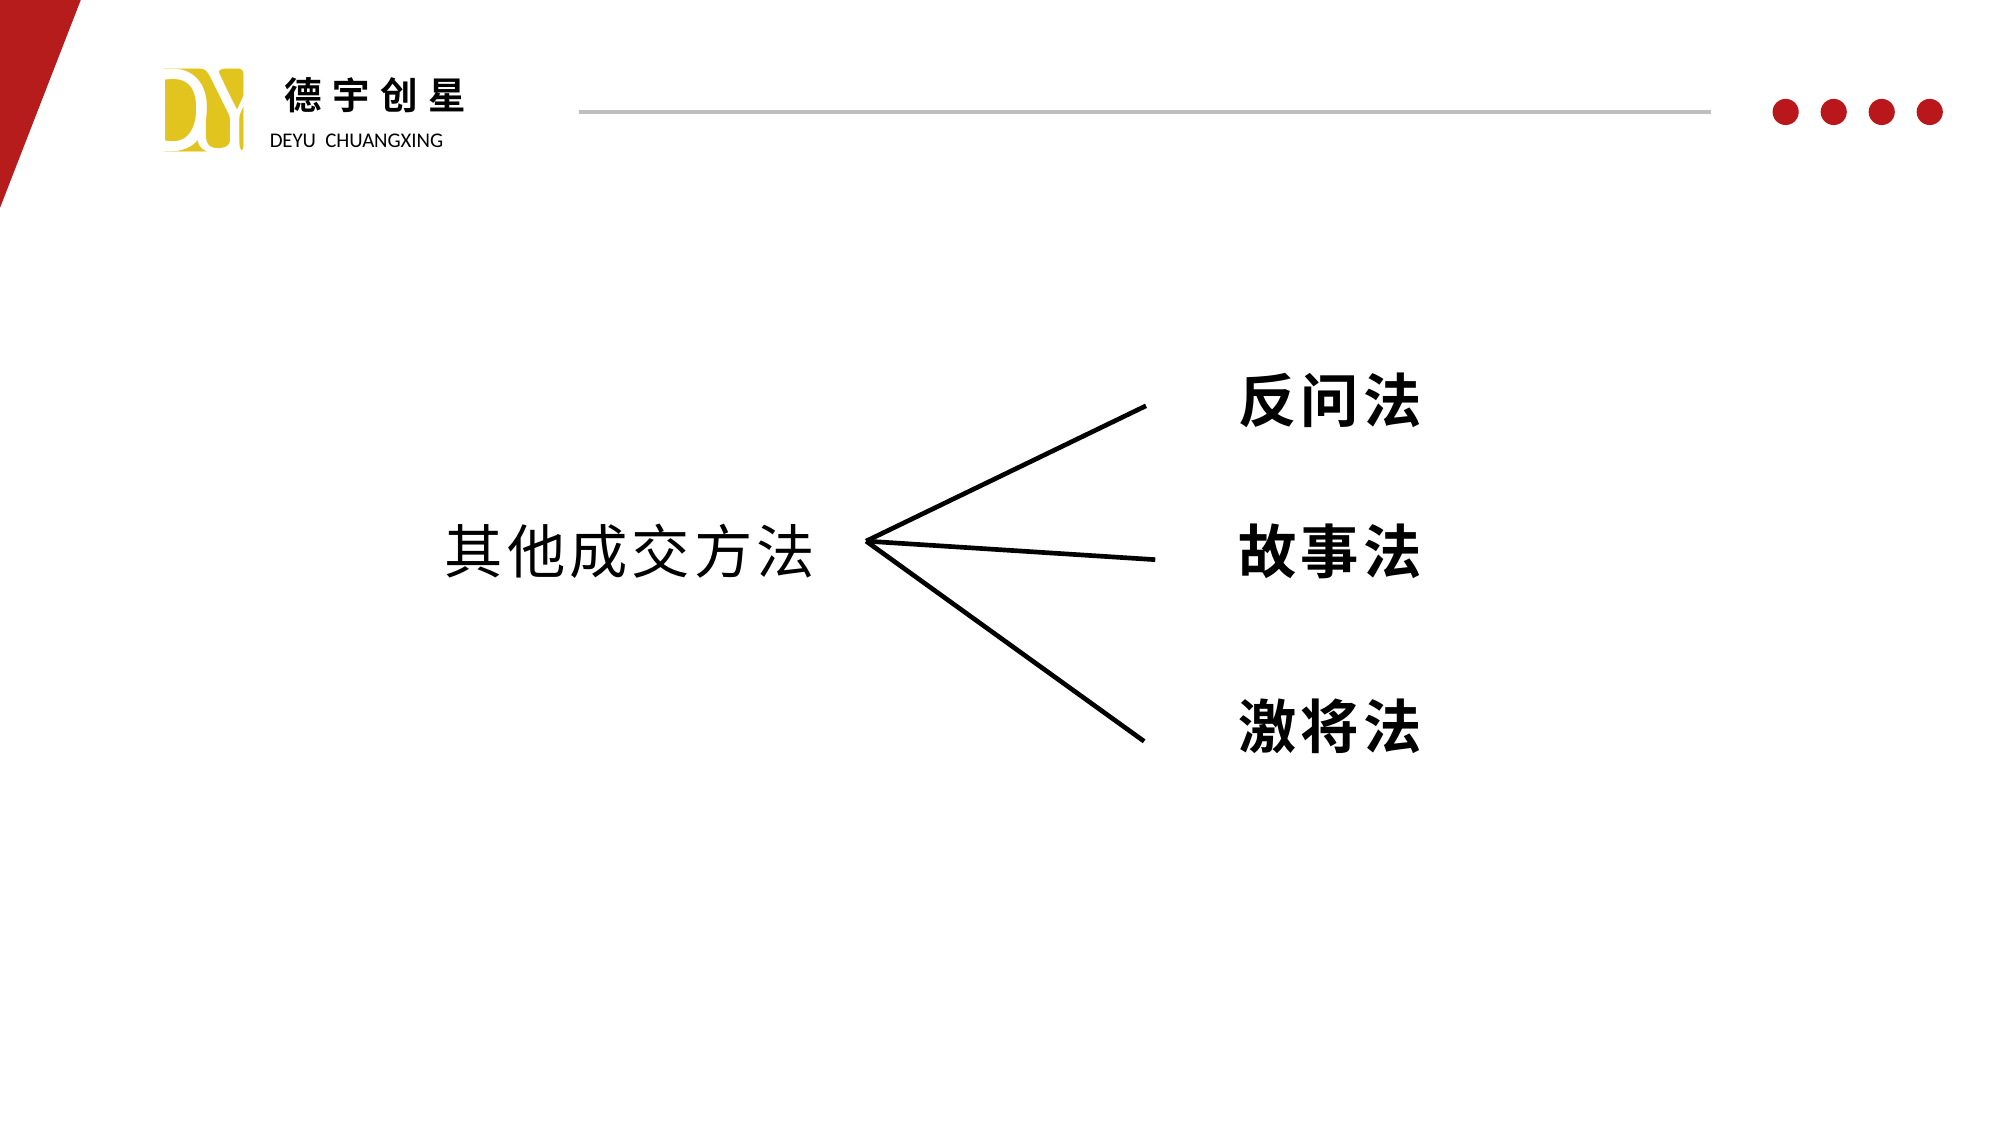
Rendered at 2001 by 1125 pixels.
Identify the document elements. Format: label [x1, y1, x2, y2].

text_box [429, 356, 1571, 769]
